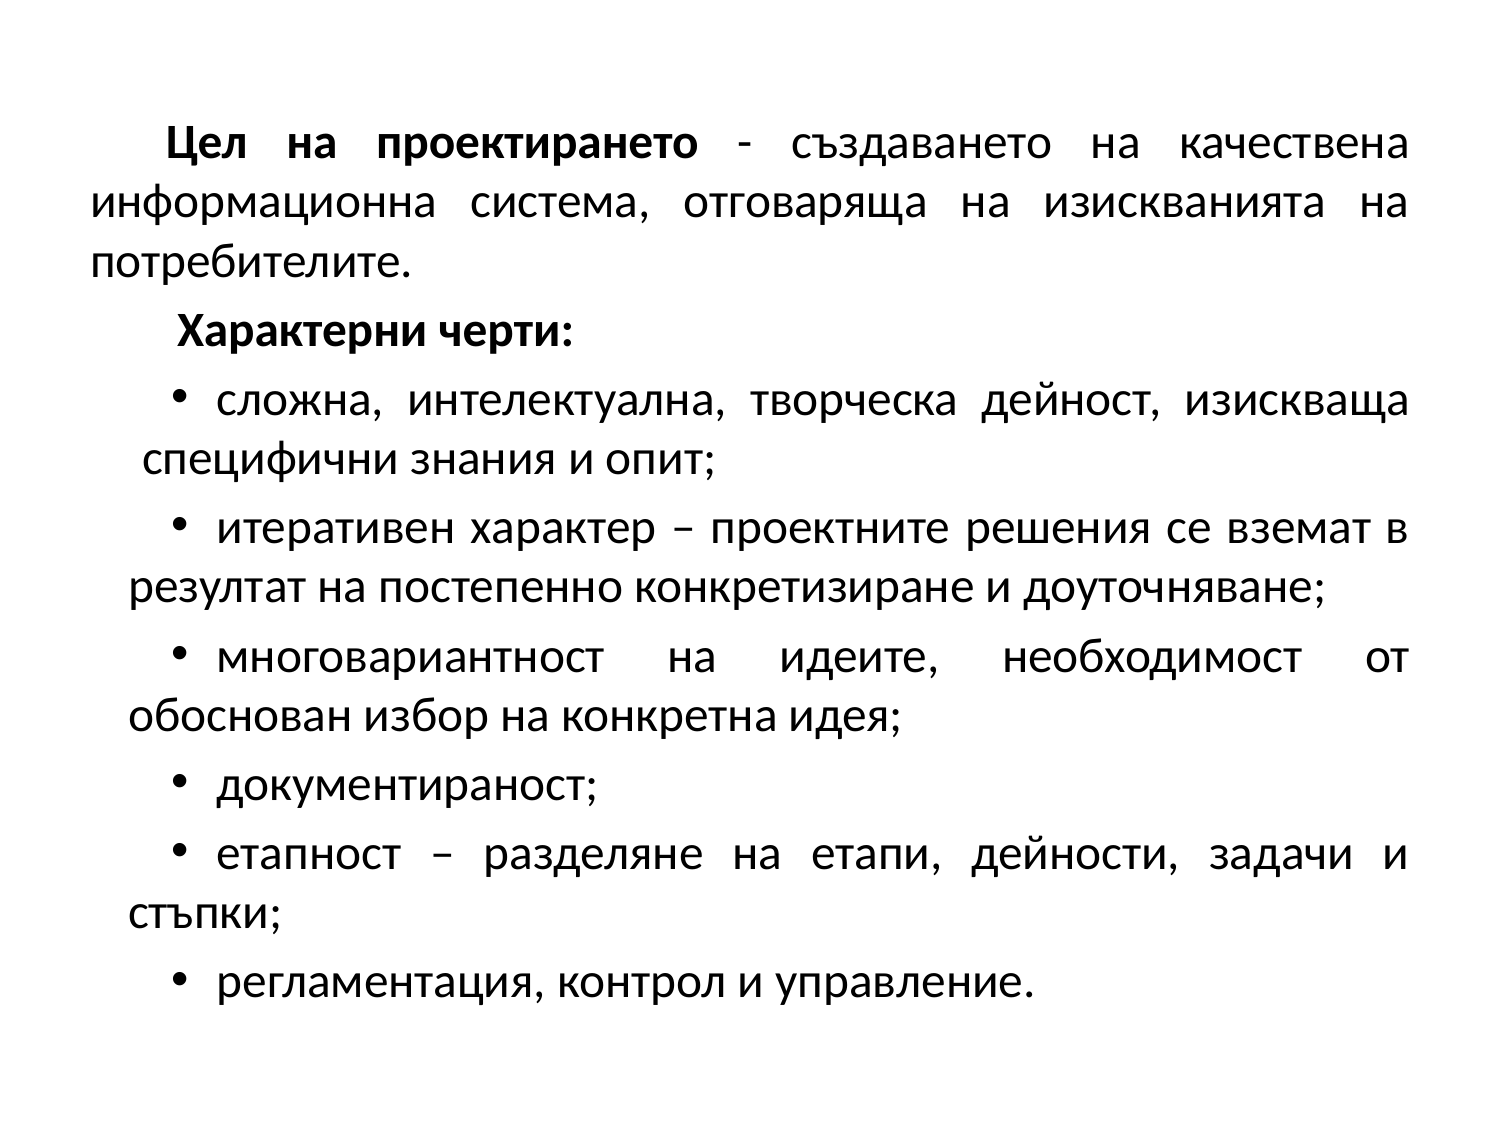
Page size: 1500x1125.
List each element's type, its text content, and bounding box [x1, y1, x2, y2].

list Цел на проектирането - създаването на качествена информационна система, отговаряща на изискванията на потребителите. Характерни черти: сложна, интелектуална, творческа дейност, изискваща специфични знания и опит; итеративен характер – проектните решения се вземат в резултат на постепенно конкретизиране и доуточняване; многовариантност на идеите, необходимост от обоснован избор на конкретна идея; документираност; етапност – разделяне на етапи, дейности, задачи и стъпки; регламентация, контрол и управление. [75, 101, 1425, 1024]
